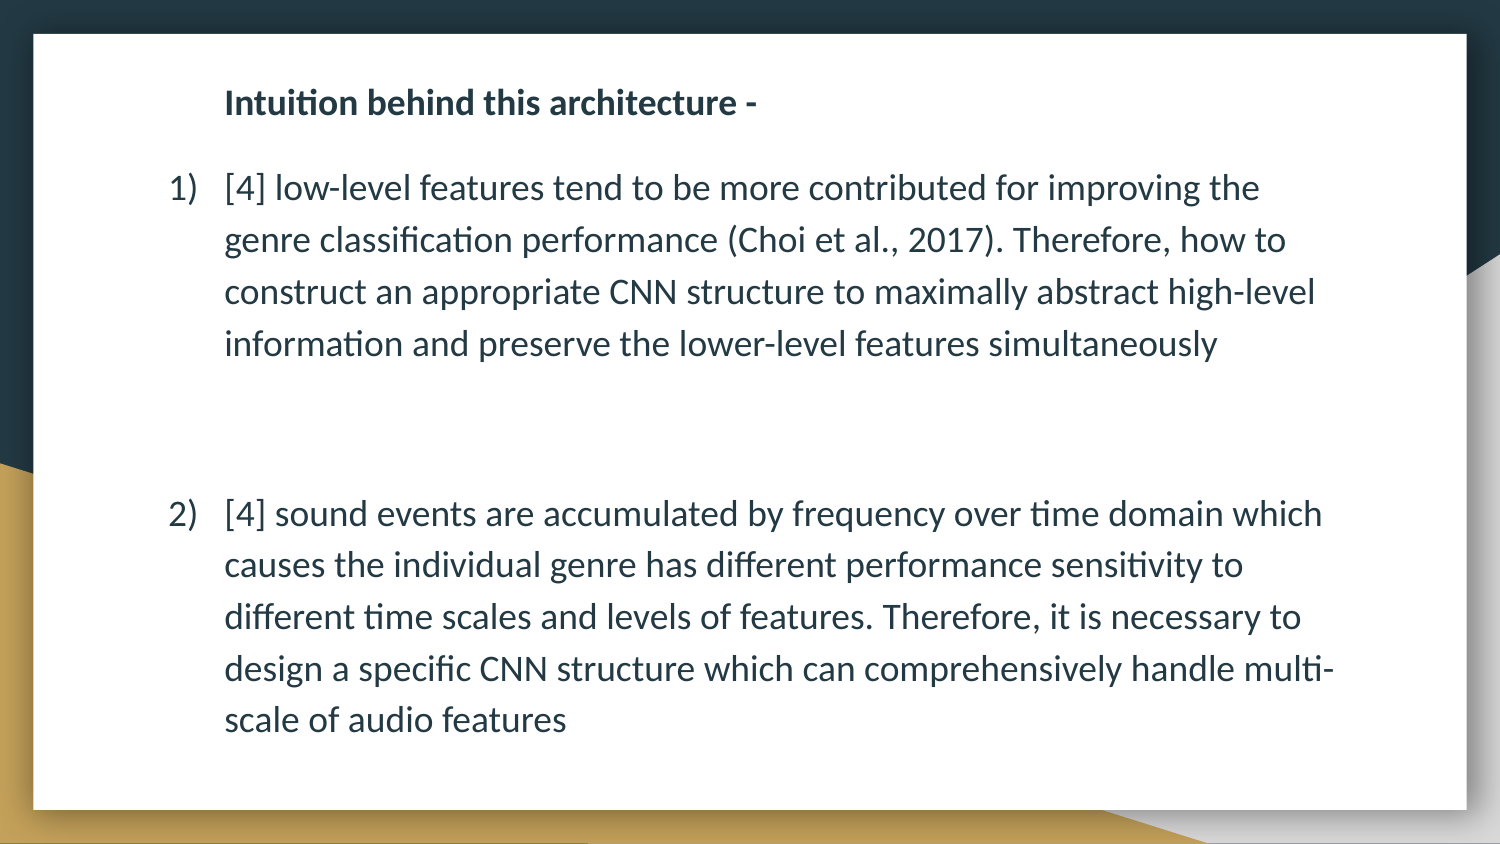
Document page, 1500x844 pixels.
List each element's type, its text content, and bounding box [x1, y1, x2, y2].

list Intuition behind this architecture - [4] low-level features tend to be more contributed for improving the genre classification performance (Choi et al., 2017). Therefore, how to construct an appropriate CNN structure to maximally abstract high-level information and preserve the lower-level features simultaneously [4] sound events are accumulated by frequency over time domain which causes the individual genre has different performance sensitivity to different time scales and levels of features. Therefore, it is necessary to design a specific CNN structure which can comprehensively handle multi-scale of audio features [134, 56, 1366, 729]
